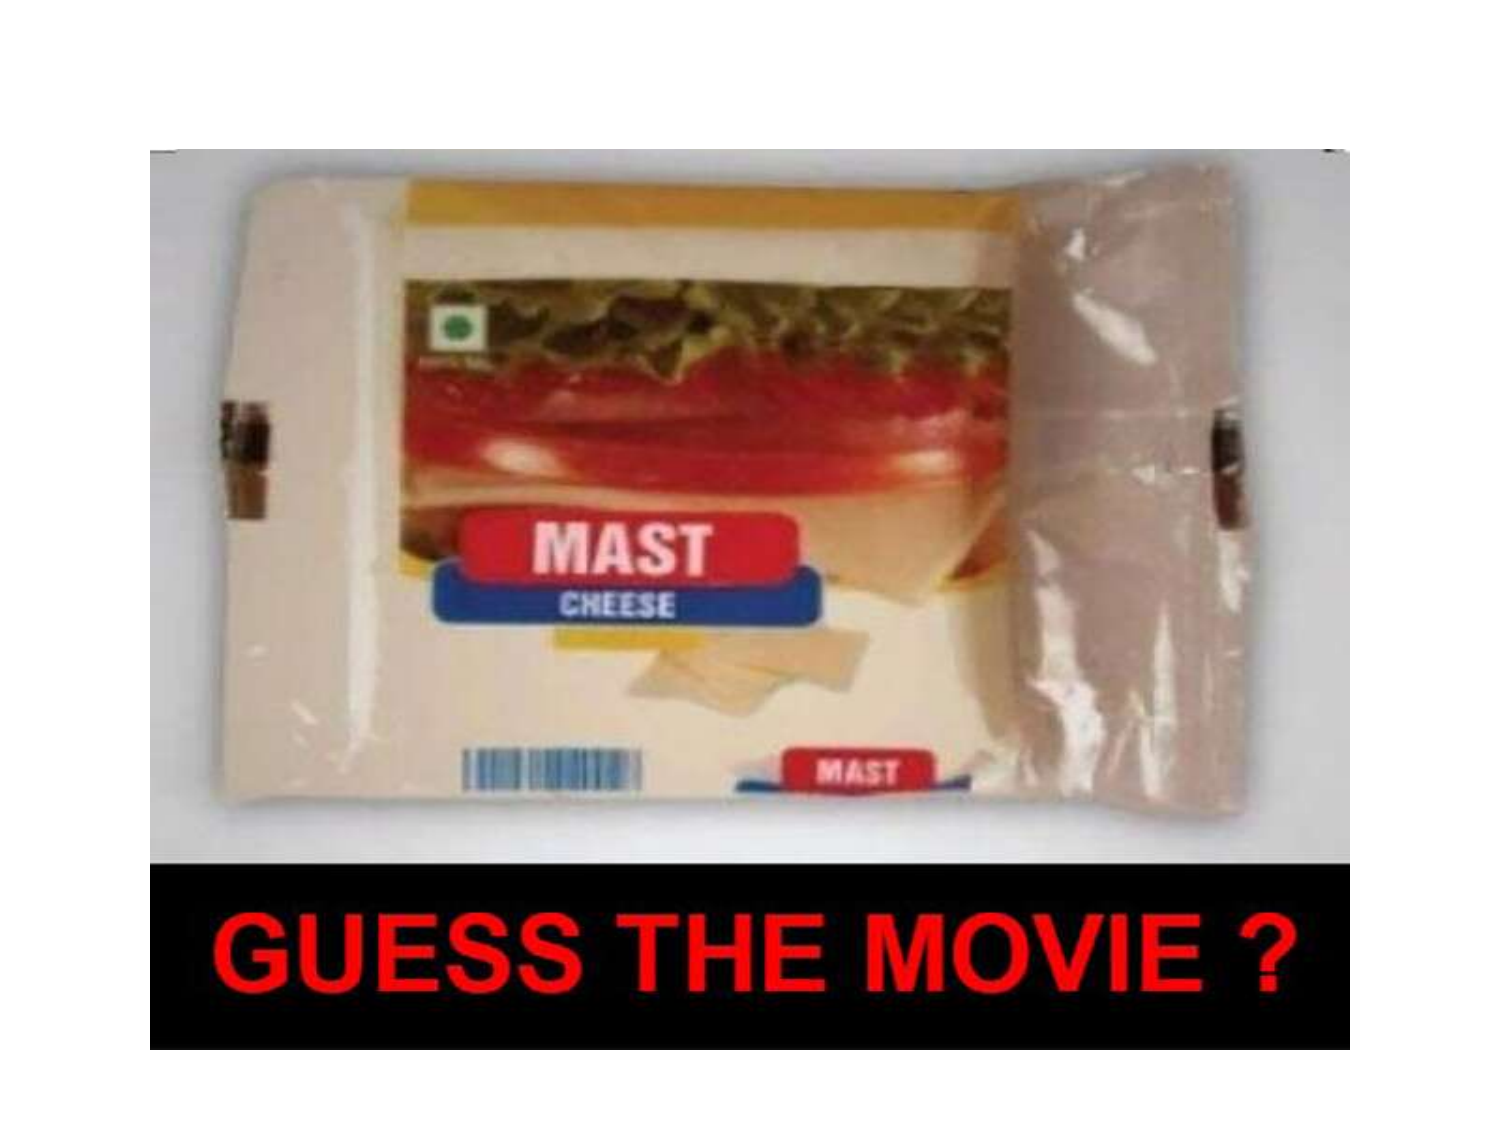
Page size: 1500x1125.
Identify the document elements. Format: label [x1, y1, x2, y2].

picture [149, 149, 1351, 1051]
